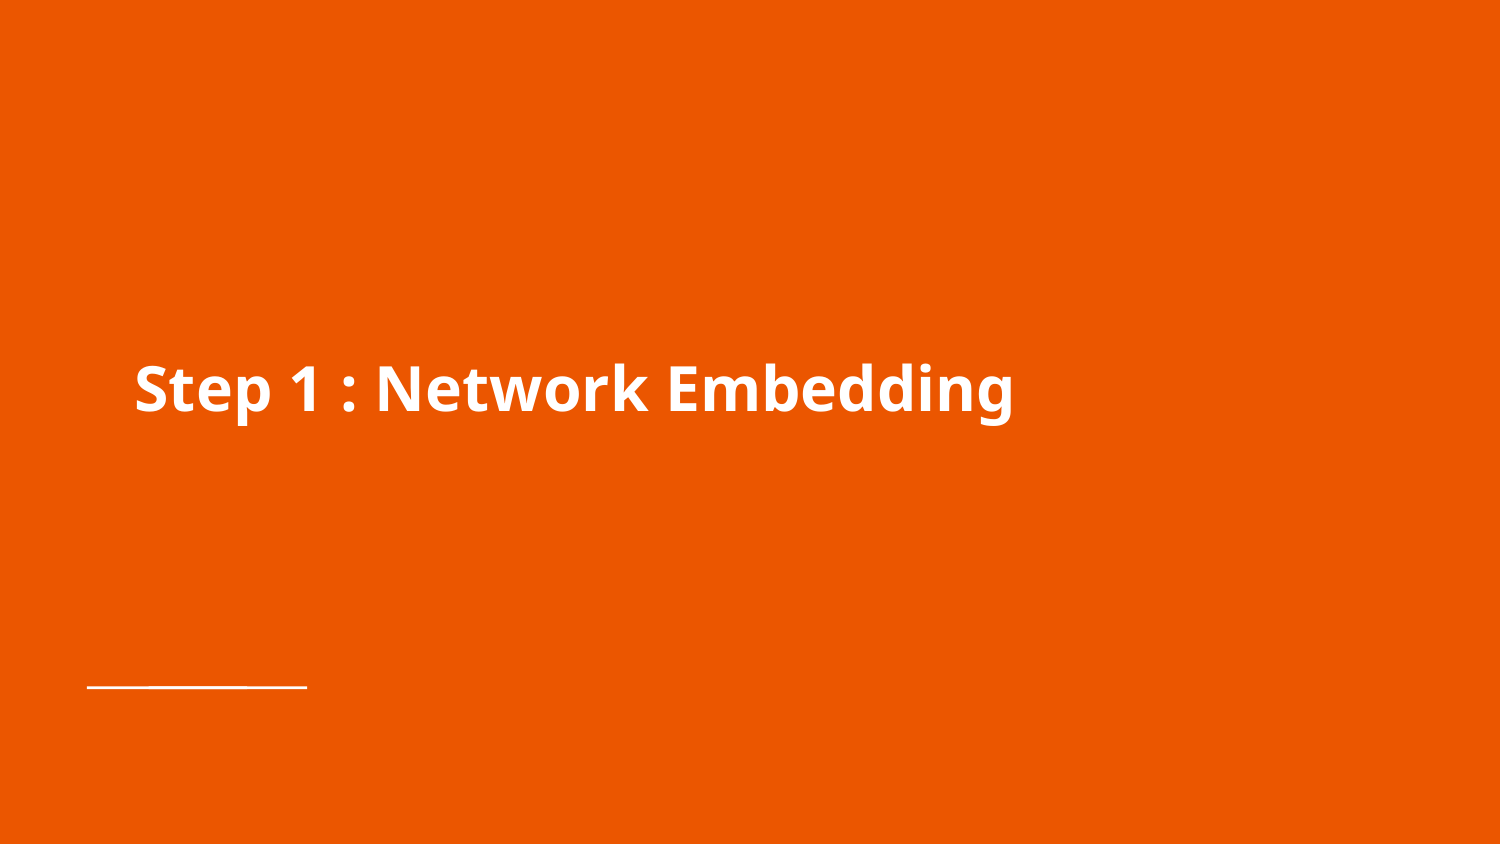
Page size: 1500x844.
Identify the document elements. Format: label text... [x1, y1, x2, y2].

title Step 1 : Network Embedding [119, 141, 1272, 632]
